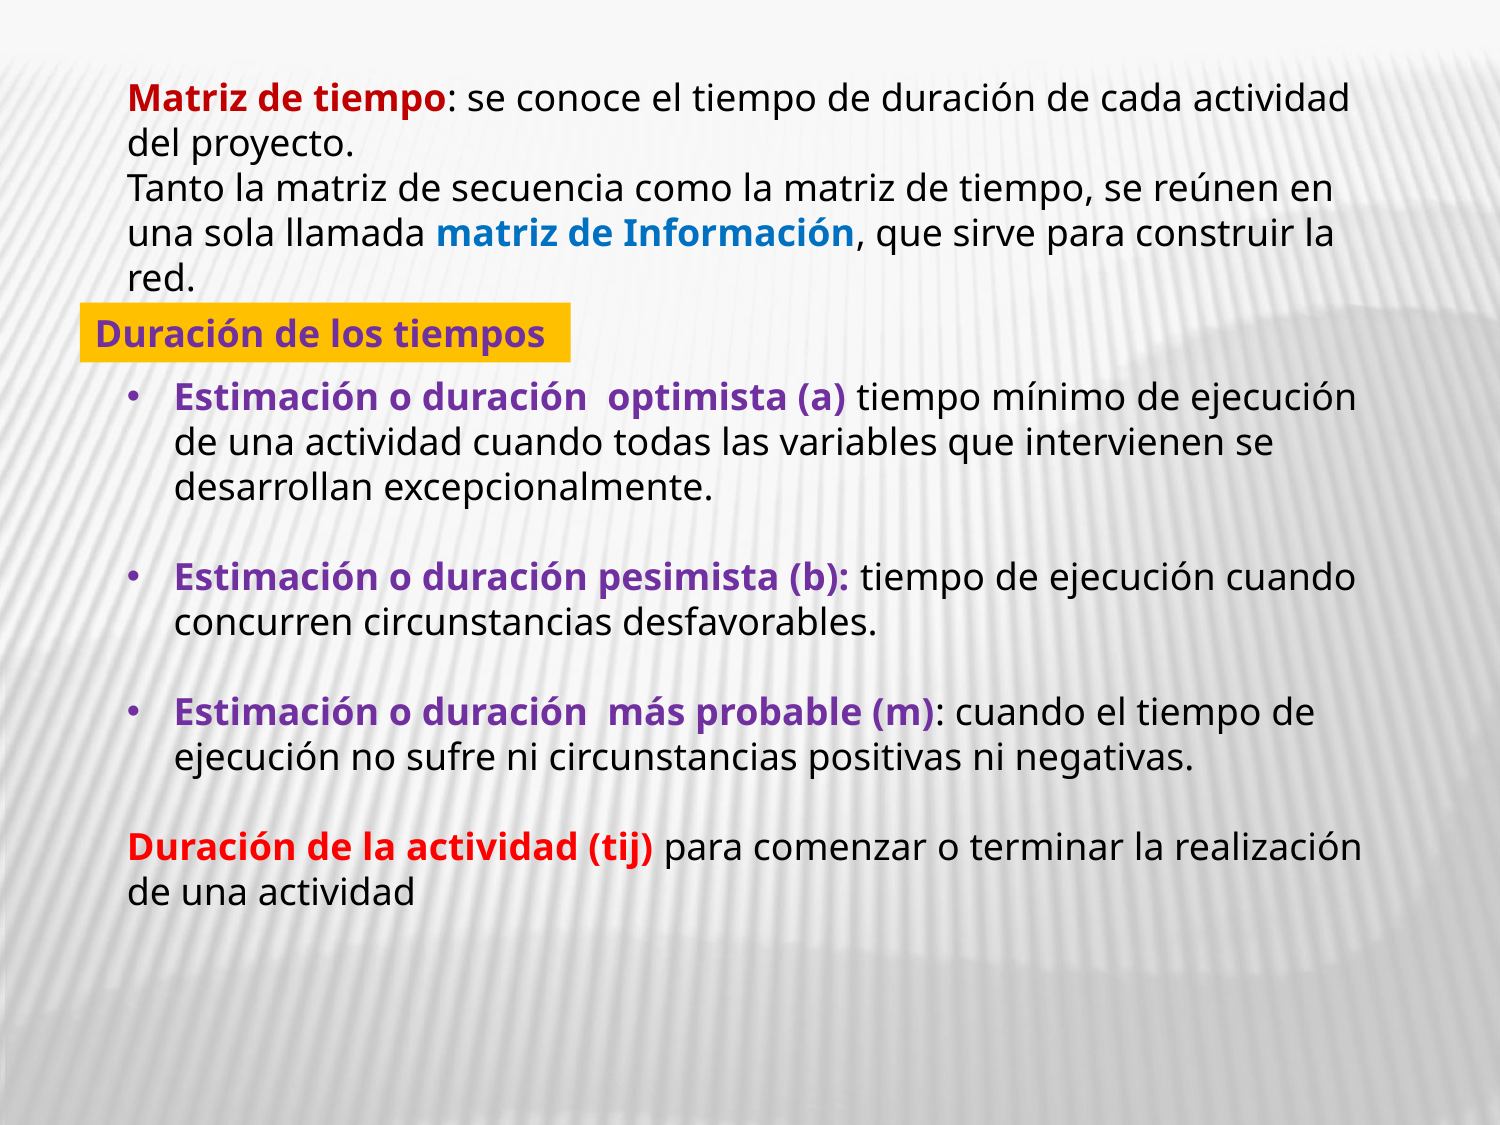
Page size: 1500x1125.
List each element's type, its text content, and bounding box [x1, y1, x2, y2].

text_box Duración de los tiempos [79, 302, 571, 363]
text_box Matriz de tiempo: se conoce el tiempo de duración de cada actividad del proyecto. Tanto la matriz de secuencia como la matriz de tiempo, se reúnen en una sola llamada matriz de Información, que sirve para construir la red. [112, 66, 1424, 307]
text_box Estimación o duración optimista (a) tiempo mínimo de ejecución de una actividad cuando todas las variables que intervienen se desarrollan excepcionalmente. Estimación o duración pesimista (b): tiempo de ejecución cuando concurren circunstancias desfavorables. Estimación o duración más probable (m): cuando el tiempo de ejecución no sufre ni circunstancias positivas ni negativas. Duración de la actividad (tij) para comenzar o terminar la realización de una actividad [112, 365, 1424, 921]
